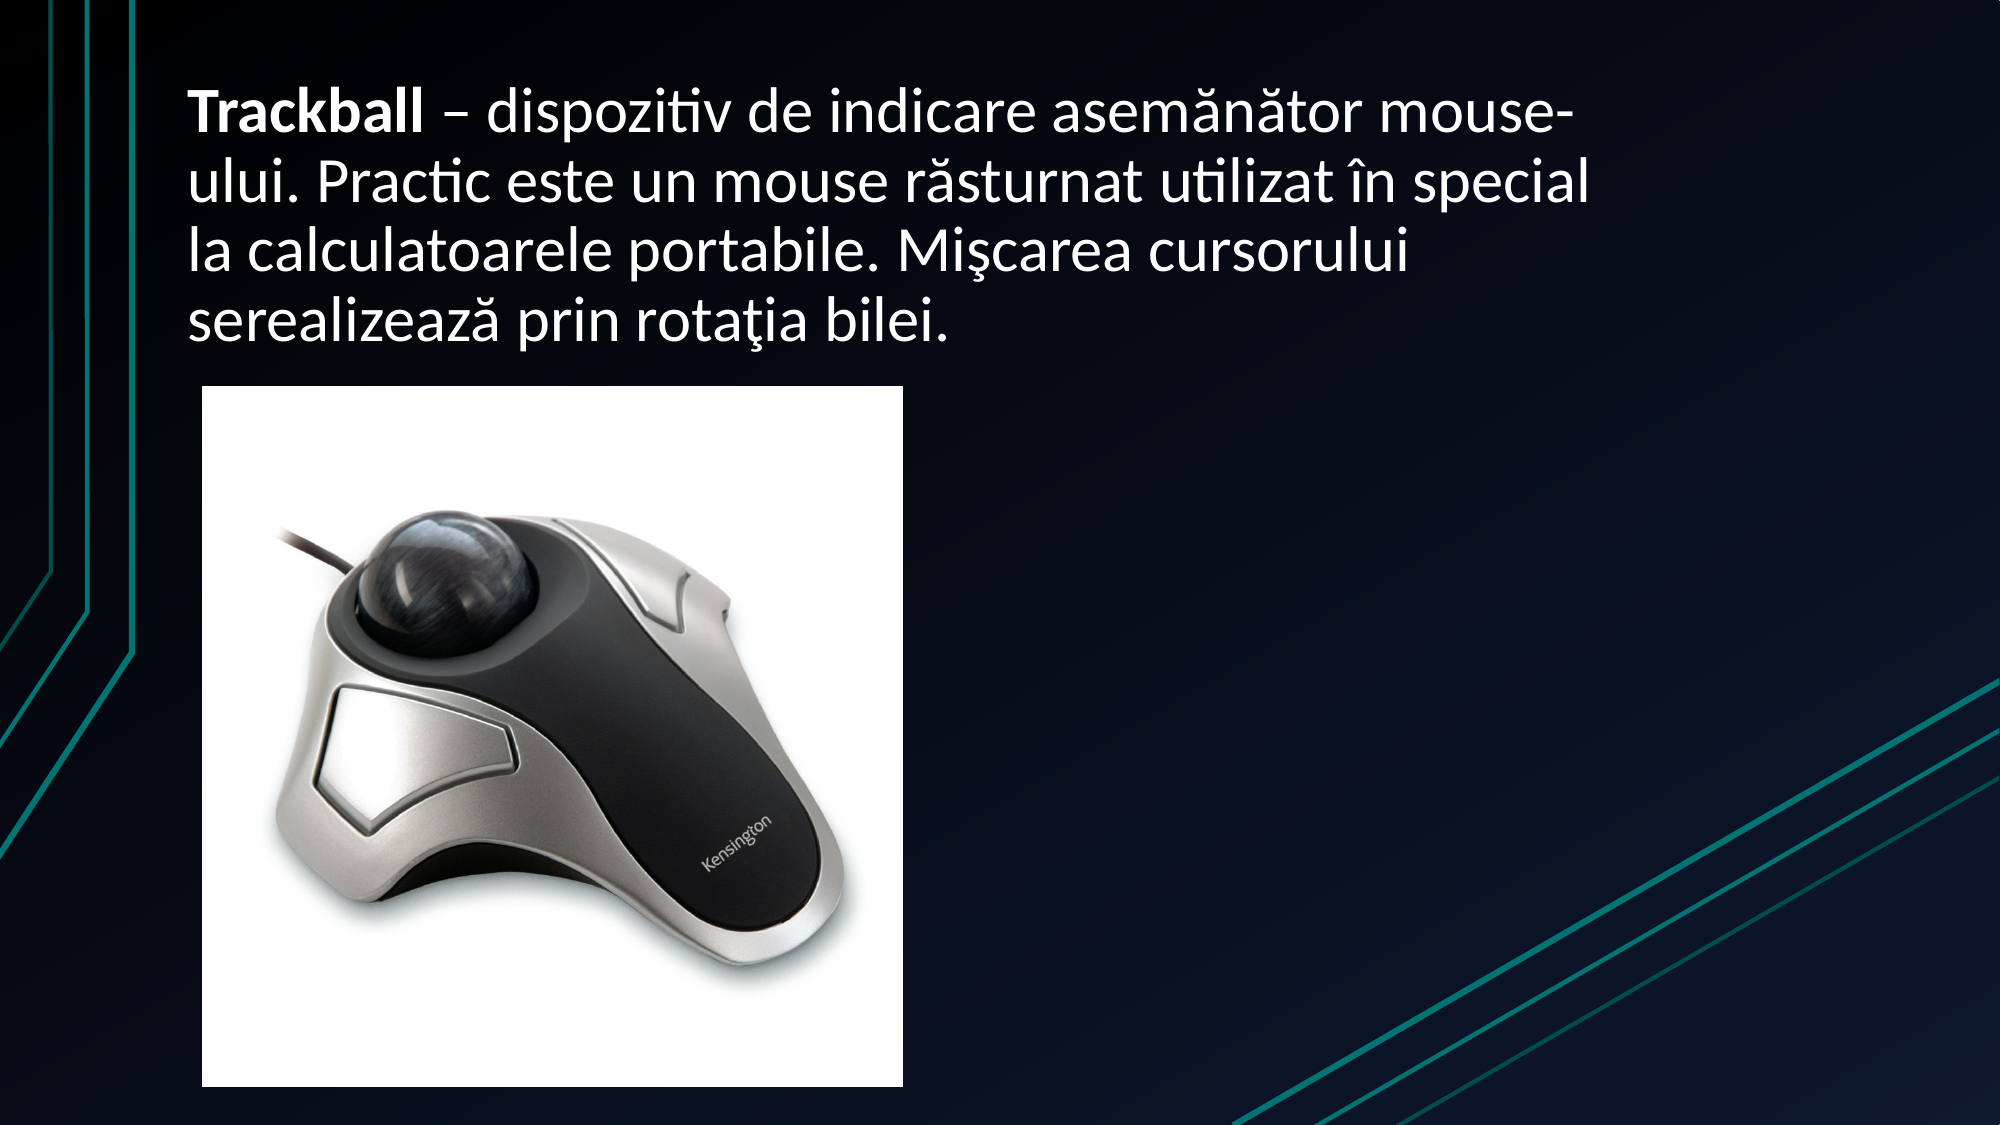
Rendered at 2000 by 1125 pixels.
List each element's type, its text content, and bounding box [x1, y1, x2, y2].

title Trackball – dispozitiv de indicare asemănător mouse-ului. Practic este un mouse răsturnat utilizat în special la calculatoarele portabile. Mişcarea cursorului serealizează prin rotaţia bilei. [167, 46, 1634, 501]
picture [202, 386, 904, 1087]
